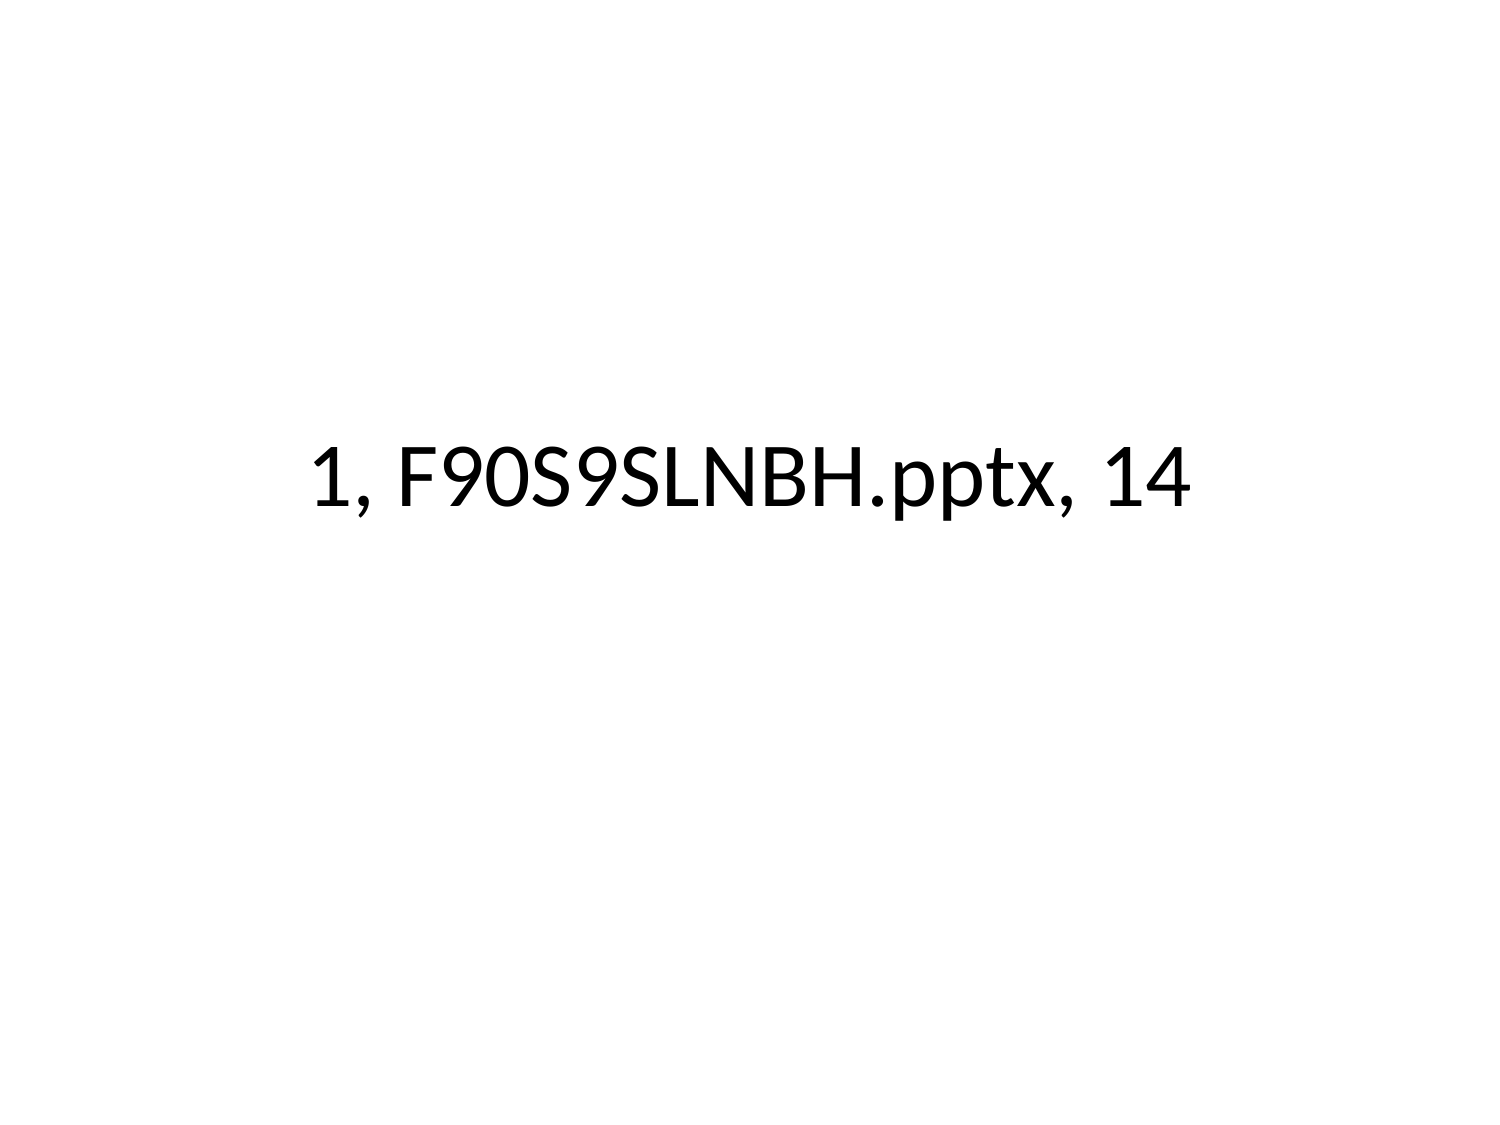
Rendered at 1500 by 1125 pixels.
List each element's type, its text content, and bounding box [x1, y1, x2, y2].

title 1, F90S9SLNBH.pptx, 14 [112, 349, 1388, 591]
